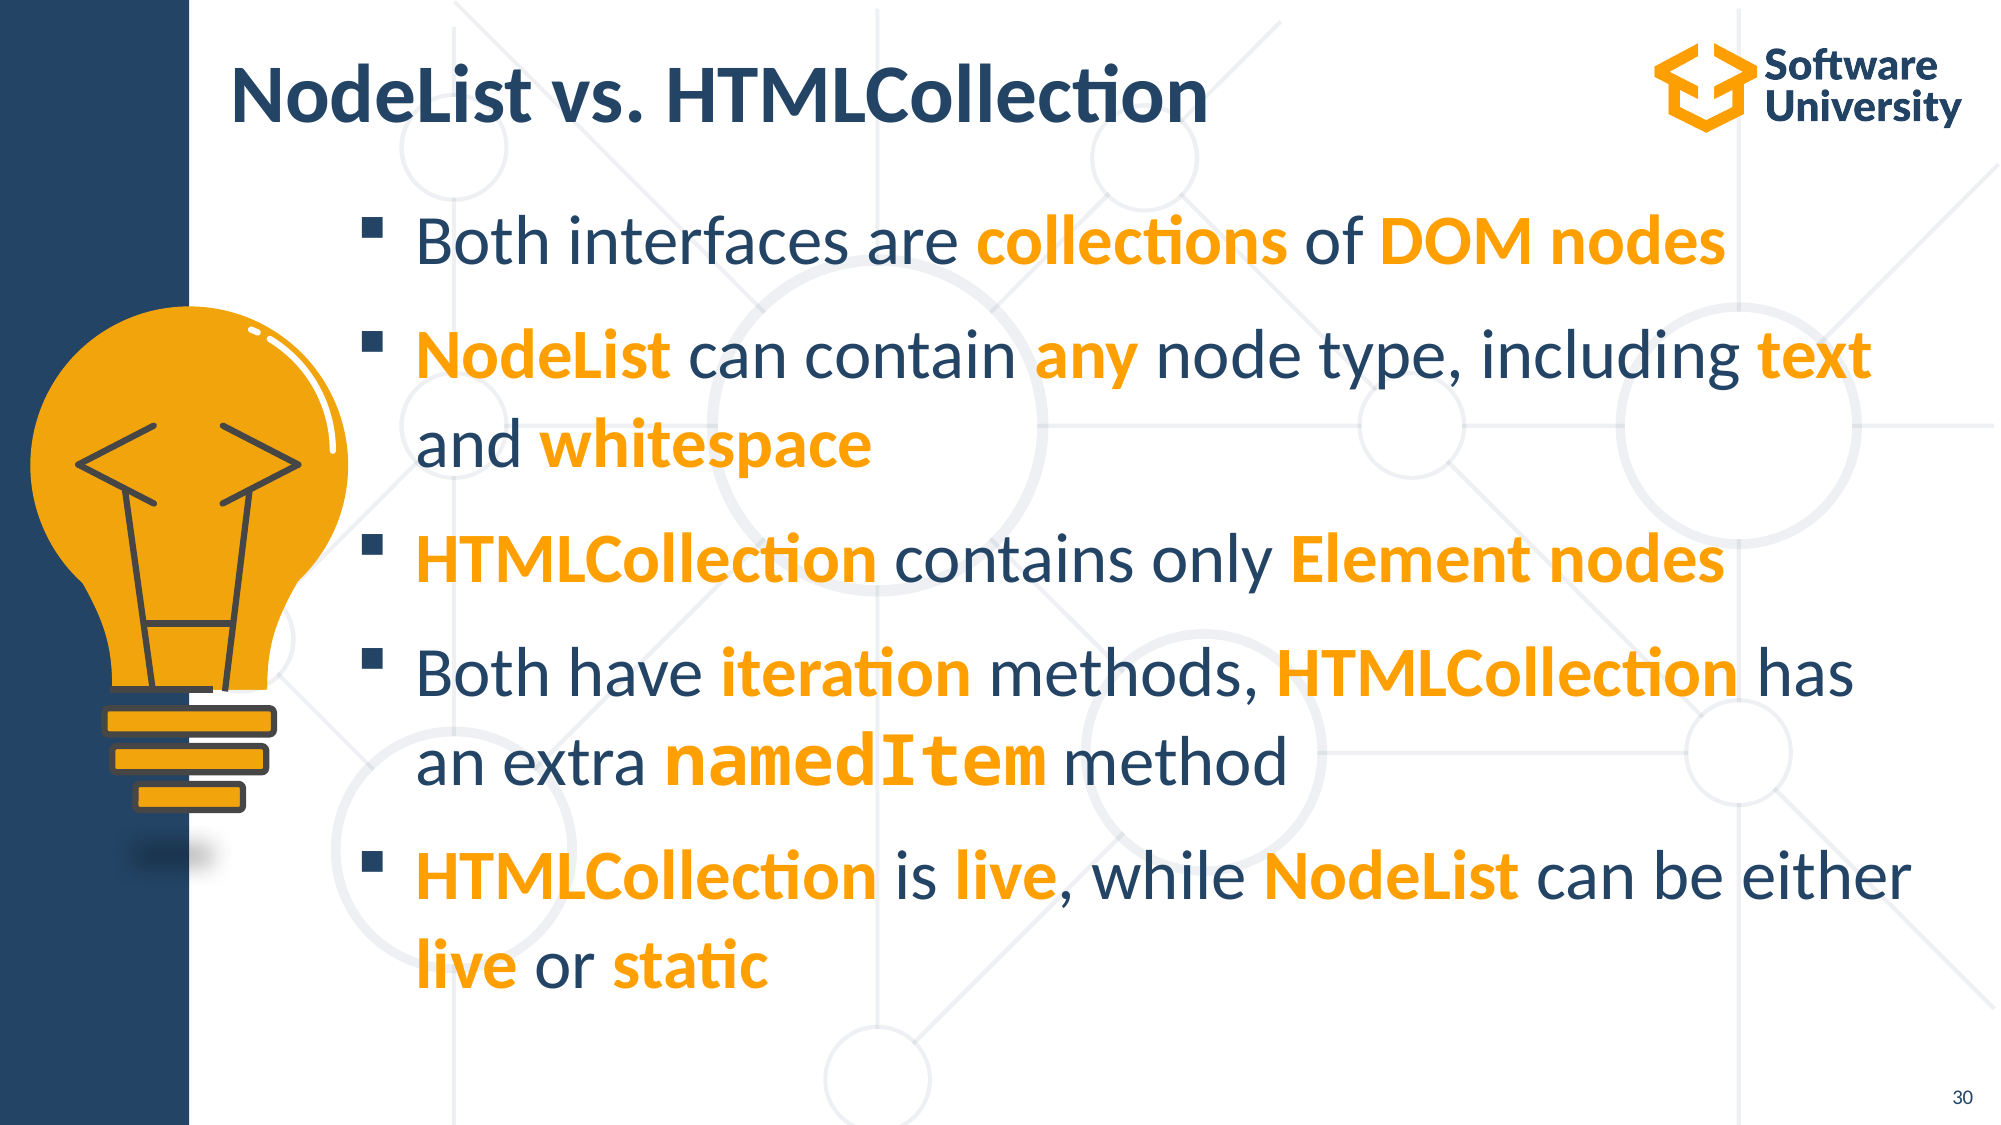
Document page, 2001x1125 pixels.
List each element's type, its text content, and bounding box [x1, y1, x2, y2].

list Both interfaces are collections of DOM nodes NodeList can contain any node type, including text and whitespace HTMLCollection contains only Element nodes Both have iteration methods, HTMLCollection has an extra namedItem method HTMLCollection is live, while NodeList can be either live or static [338, 183, 1960, 1094]
title NodeList vs. HTMLCollection [212, 16, 1628, 162]
picture [1641, 31, 1973, 145]
slide_number 30 [1927, 1067, 1989, 1117]
